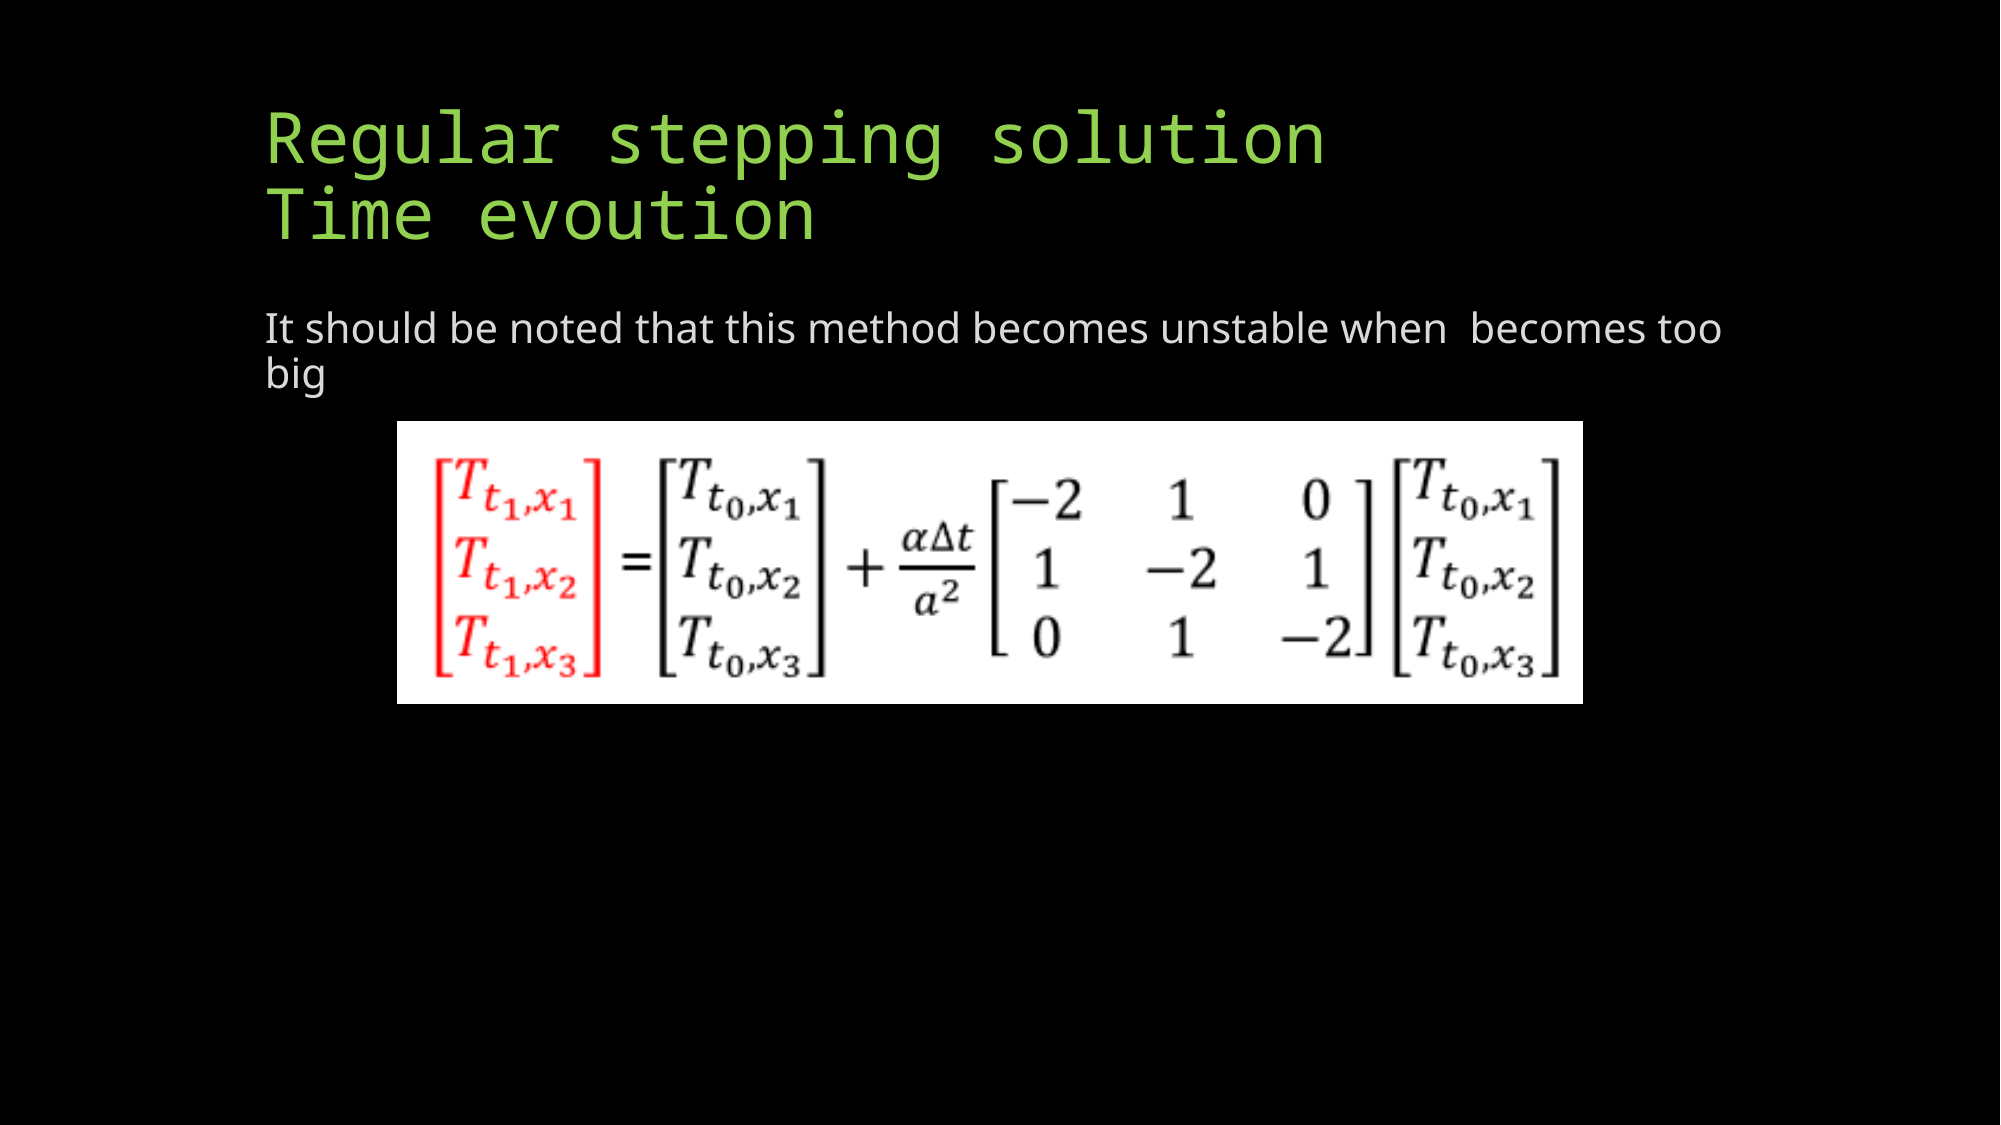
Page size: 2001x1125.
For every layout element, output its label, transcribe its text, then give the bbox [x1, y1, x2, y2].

title Regular stepping solution Time evoution [249, 75, 1750, 263]
picture [397, 421, 1583, 704]
